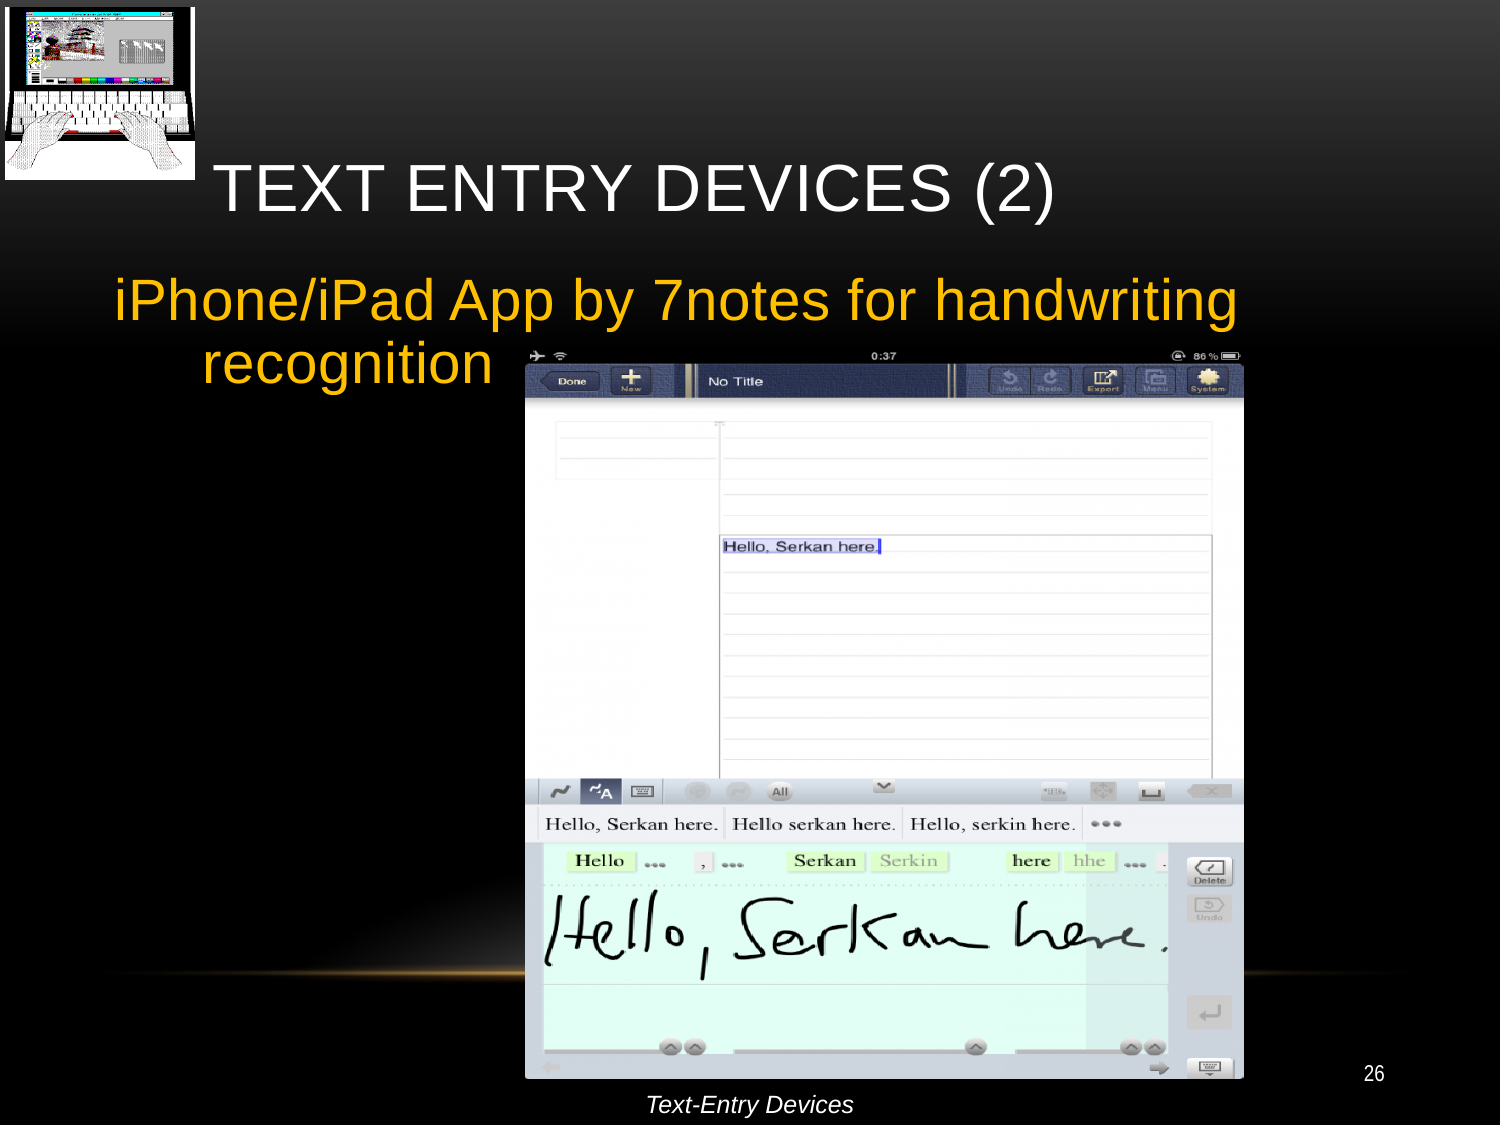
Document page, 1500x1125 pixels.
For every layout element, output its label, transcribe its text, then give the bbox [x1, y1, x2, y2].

title Text Entry Devices (2) [99, 45, 1400, 233]
slide_number 26 [1250, 1042, 1400, 1081]
list iPhone/iPad App by 7notes for handwriting recognition [99, 262, 1400, 409]
text_box Text-Entry Devices [0, 1081, 1500, 1125]
picture [0, 0, 1500, 1081]
